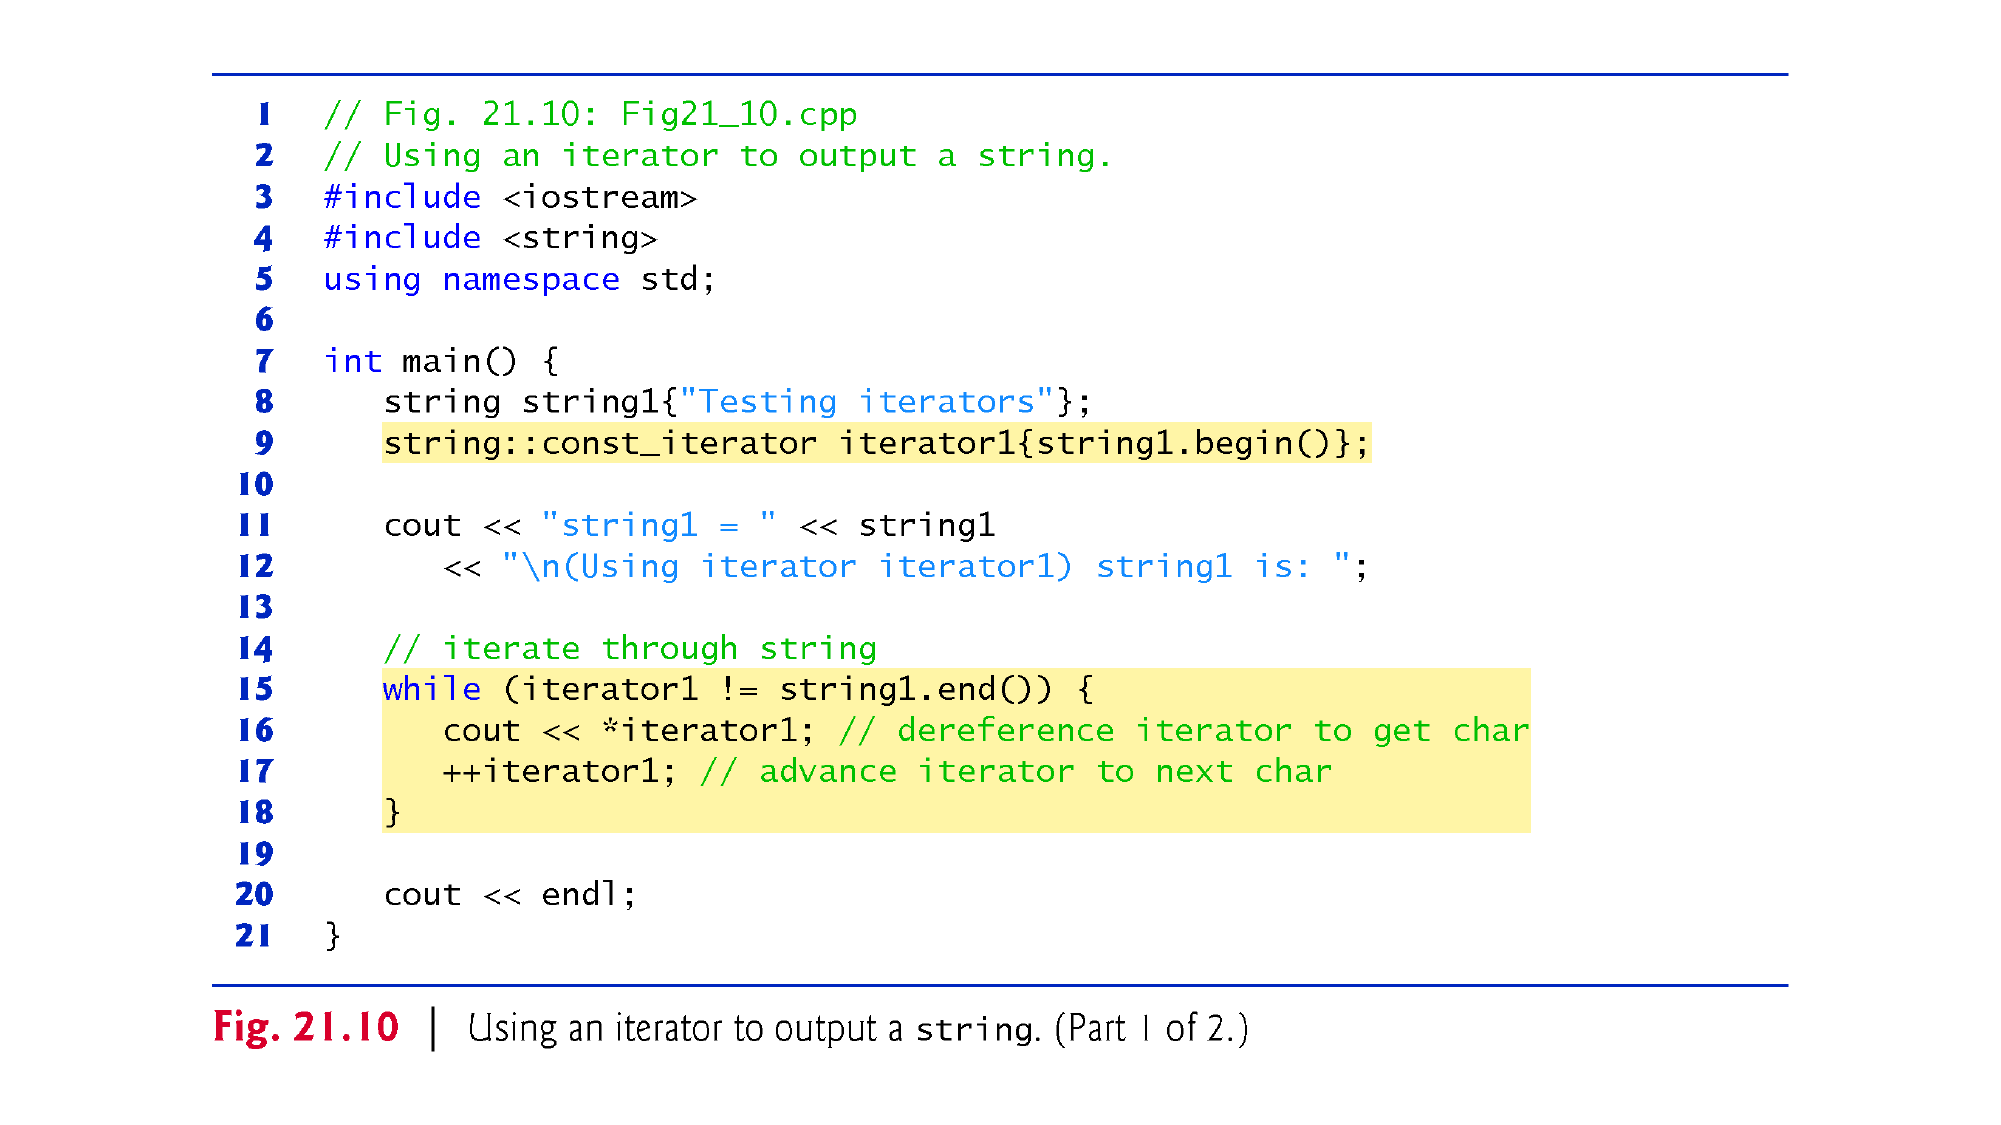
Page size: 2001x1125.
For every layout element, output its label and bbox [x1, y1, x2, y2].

picture [138, 0, 1862, 1125]
